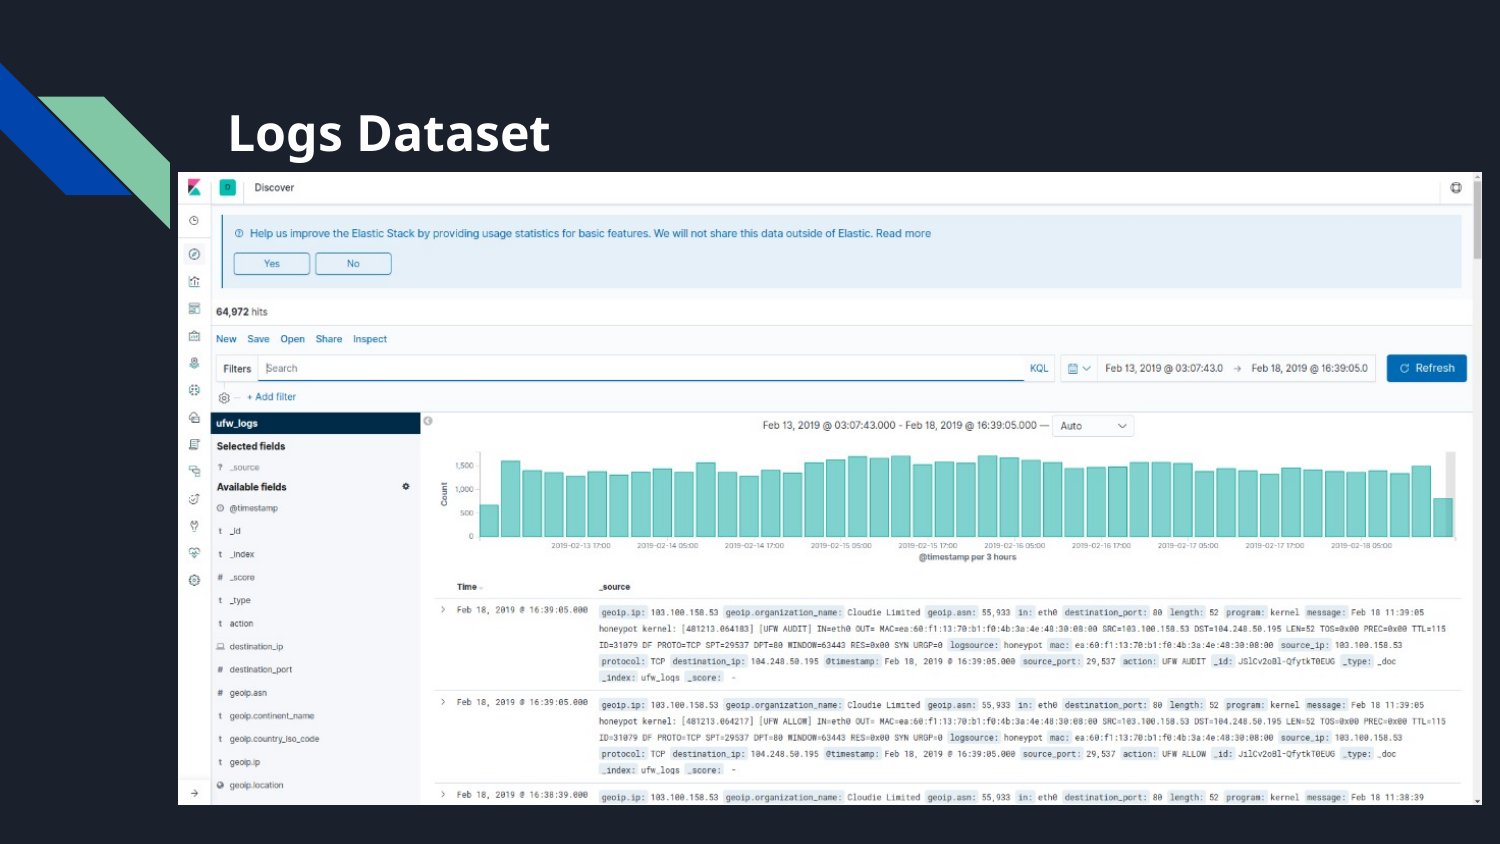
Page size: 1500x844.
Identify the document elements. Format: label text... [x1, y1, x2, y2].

text_box Logs Dataset [212, 86, 1368, 170]
picture [178, 172, 1482, 805]
